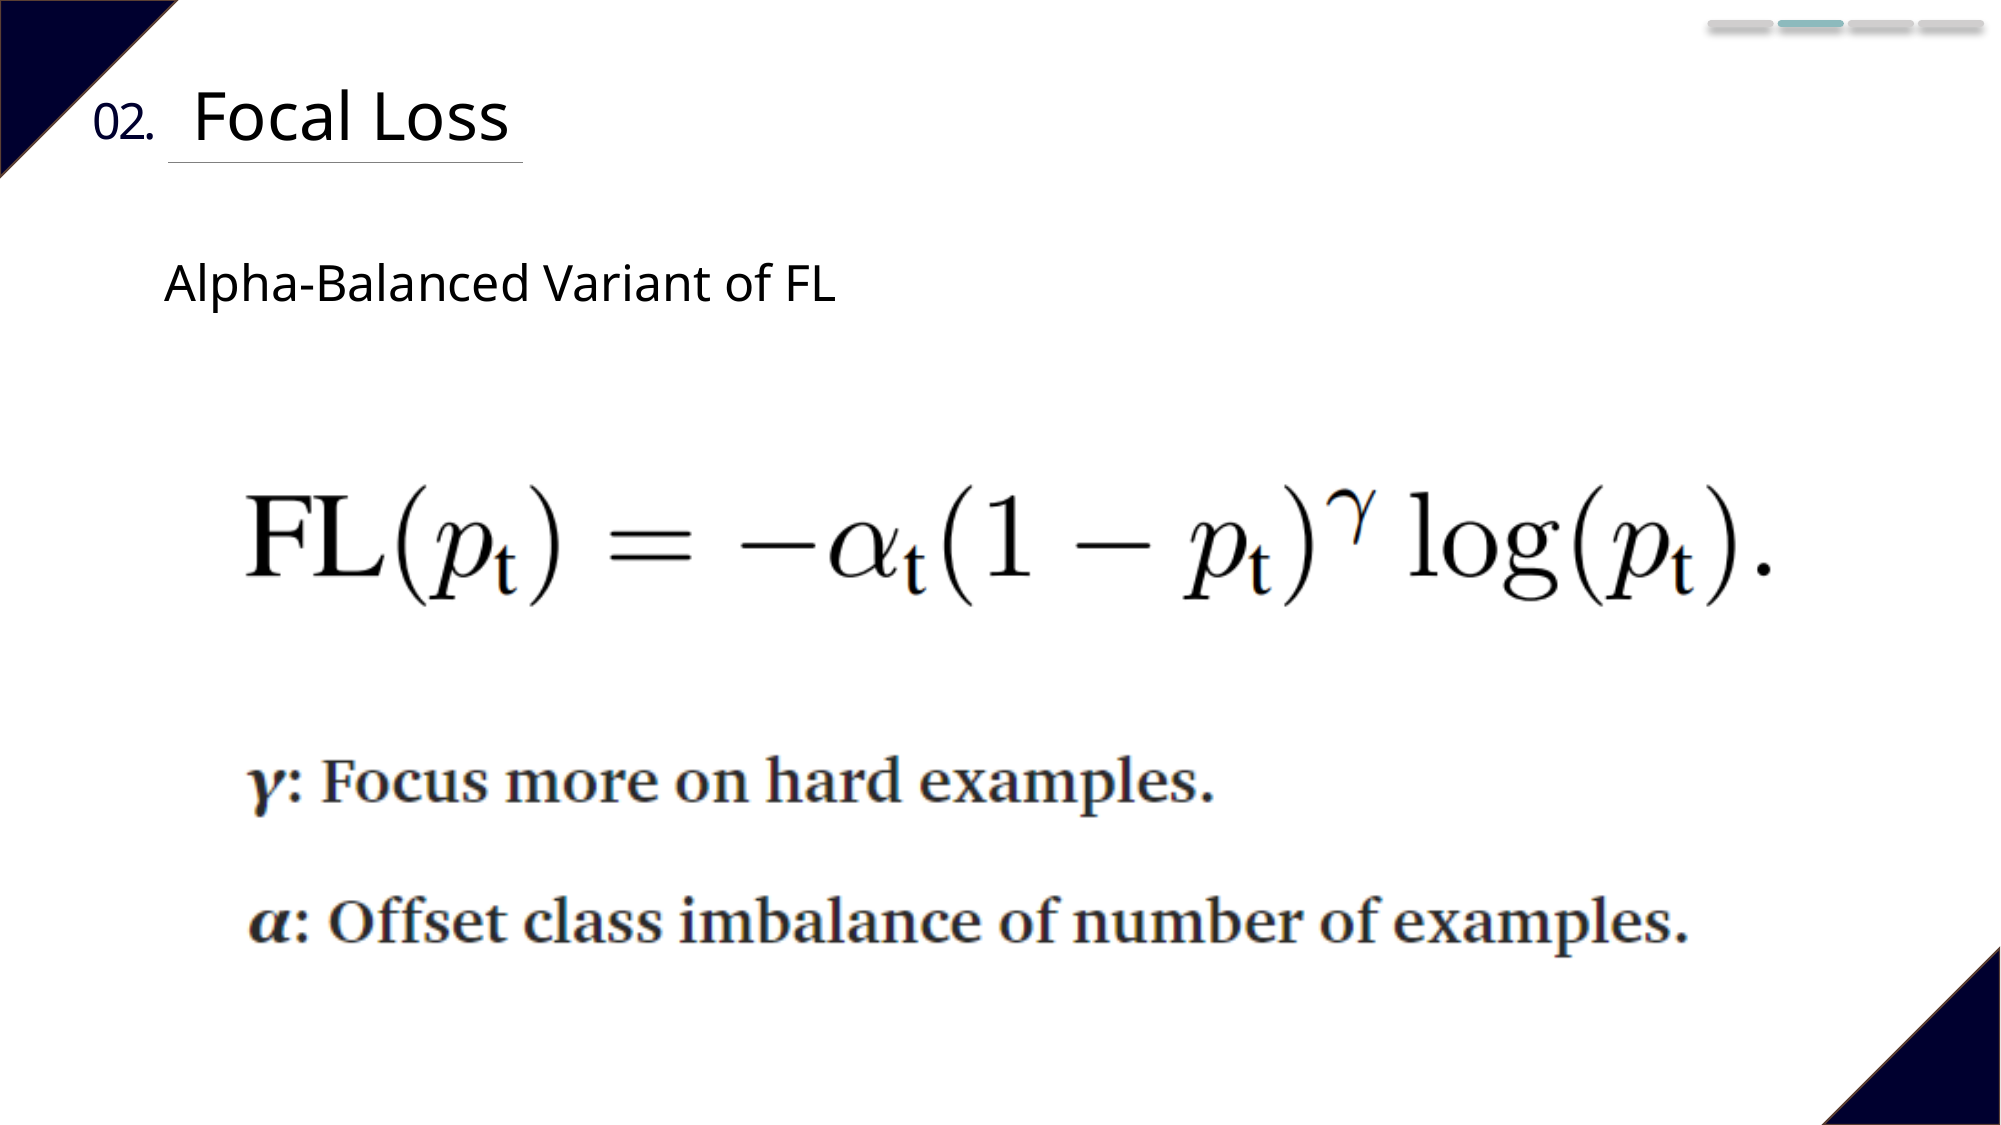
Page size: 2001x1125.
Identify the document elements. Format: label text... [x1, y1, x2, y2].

text_box 02. [78, 81, 172, 157]
picture [230, 434, 1796, 627]
picture [221, 729, 1725, 1005]
text_box Focal Loss [177, 66, 526, 161]
text_box Alpha-Balanced Variant of FL [149, 243, 1259, 319]
